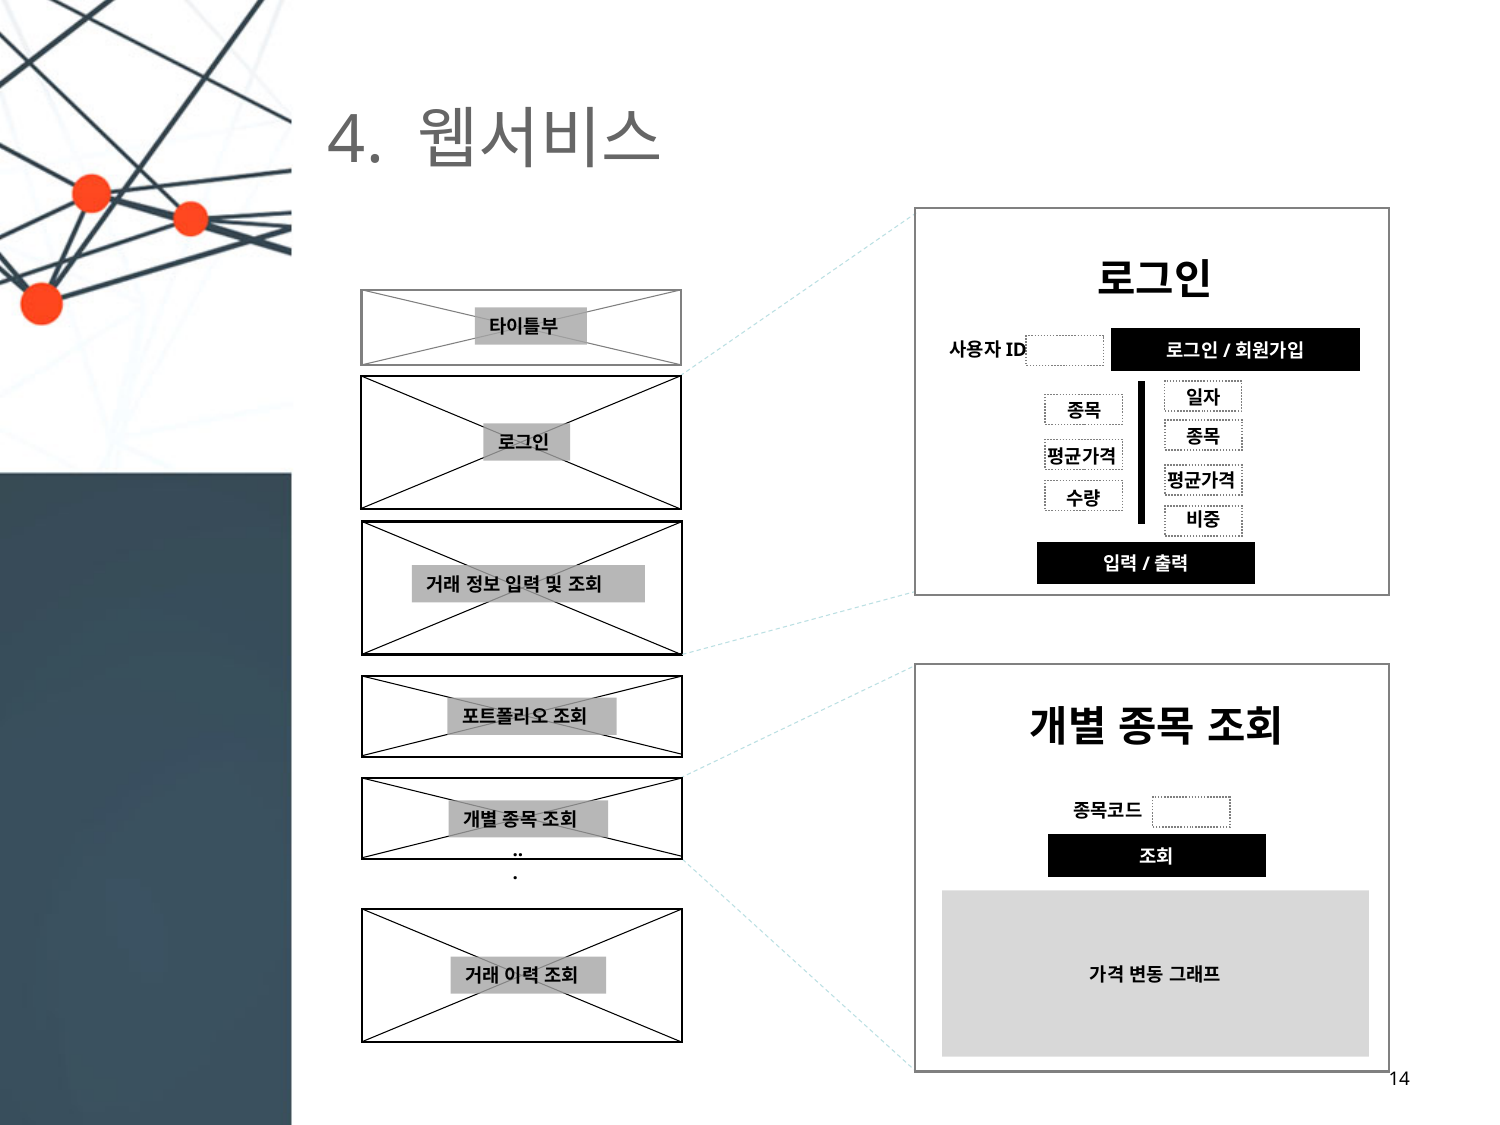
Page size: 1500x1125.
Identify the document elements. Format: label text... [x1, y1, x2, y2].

title 4. 웹서비스 [312, 78, 1436, 195]
picture [0, 0, 1500, 1125]
slide_number 14 [1074, 1058, 1425, 1103]
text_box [360, 208, 1390, 1072]
